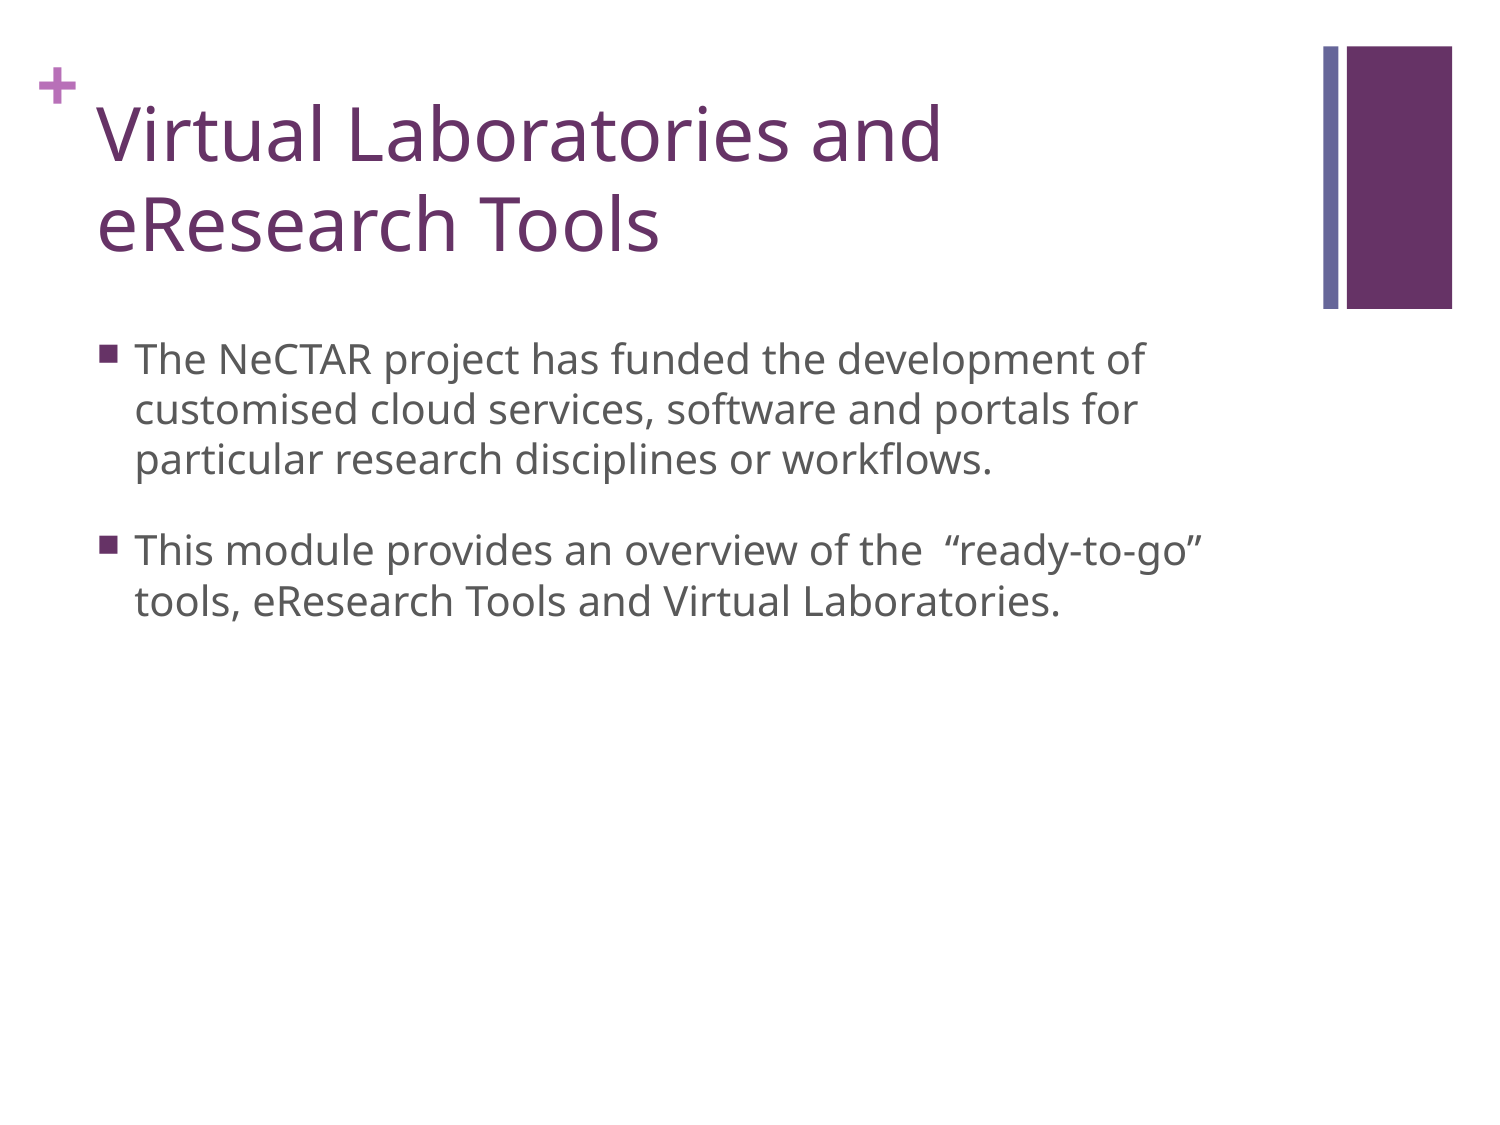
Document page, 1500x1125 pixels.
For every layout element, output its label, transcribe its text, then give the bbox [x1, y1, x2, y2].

list The NeCTAR project has funded the development of customised cloud services, software and portals for particular research disciplines or workflows. This module provides an overview of the “ready-to-go” tools, eResearch Tools and Virtual Laboratories. [81, 324, 1322, 1005]
title Virtual Laboratories and eResearch Tools [81, 79, 1322, 263]
